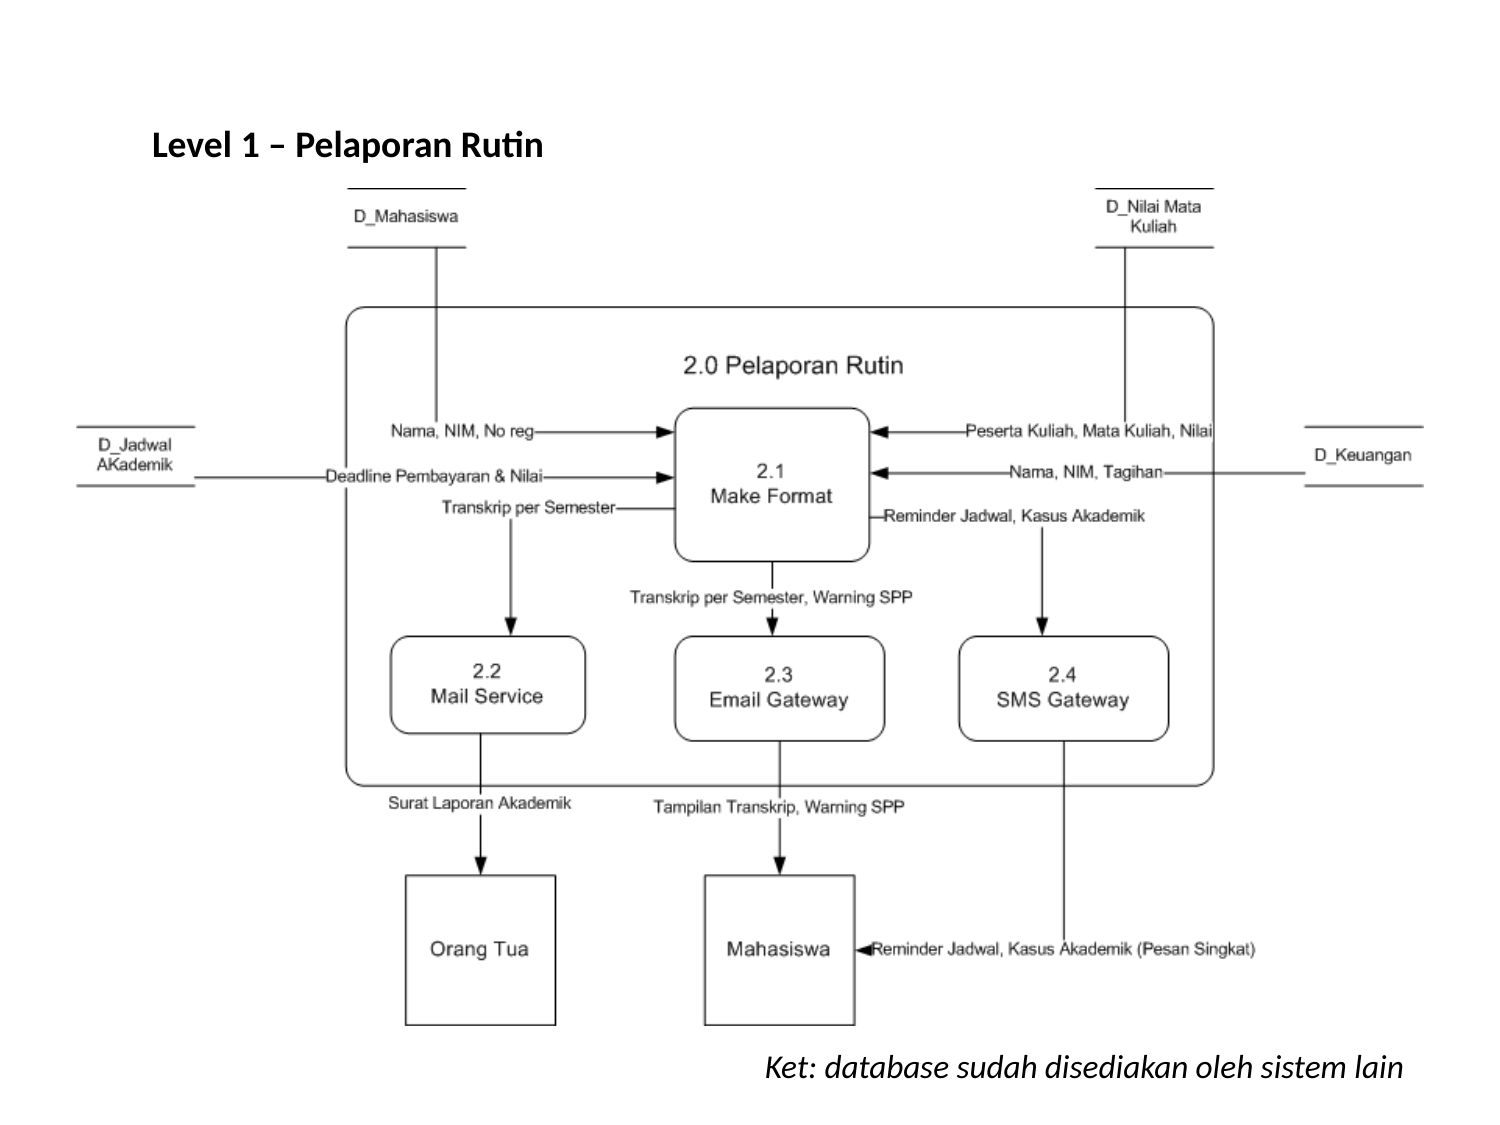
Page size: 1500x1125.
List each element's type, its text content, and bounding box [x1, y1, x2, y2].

text_box Level 1 – Pelaporan Rutin [137, 112, 588, 173]
picture [75, 187, 1424, 1026]
text_box Ket: database sudah disediakan oleh sistem lain [749, 1037, 1438, 1093]
